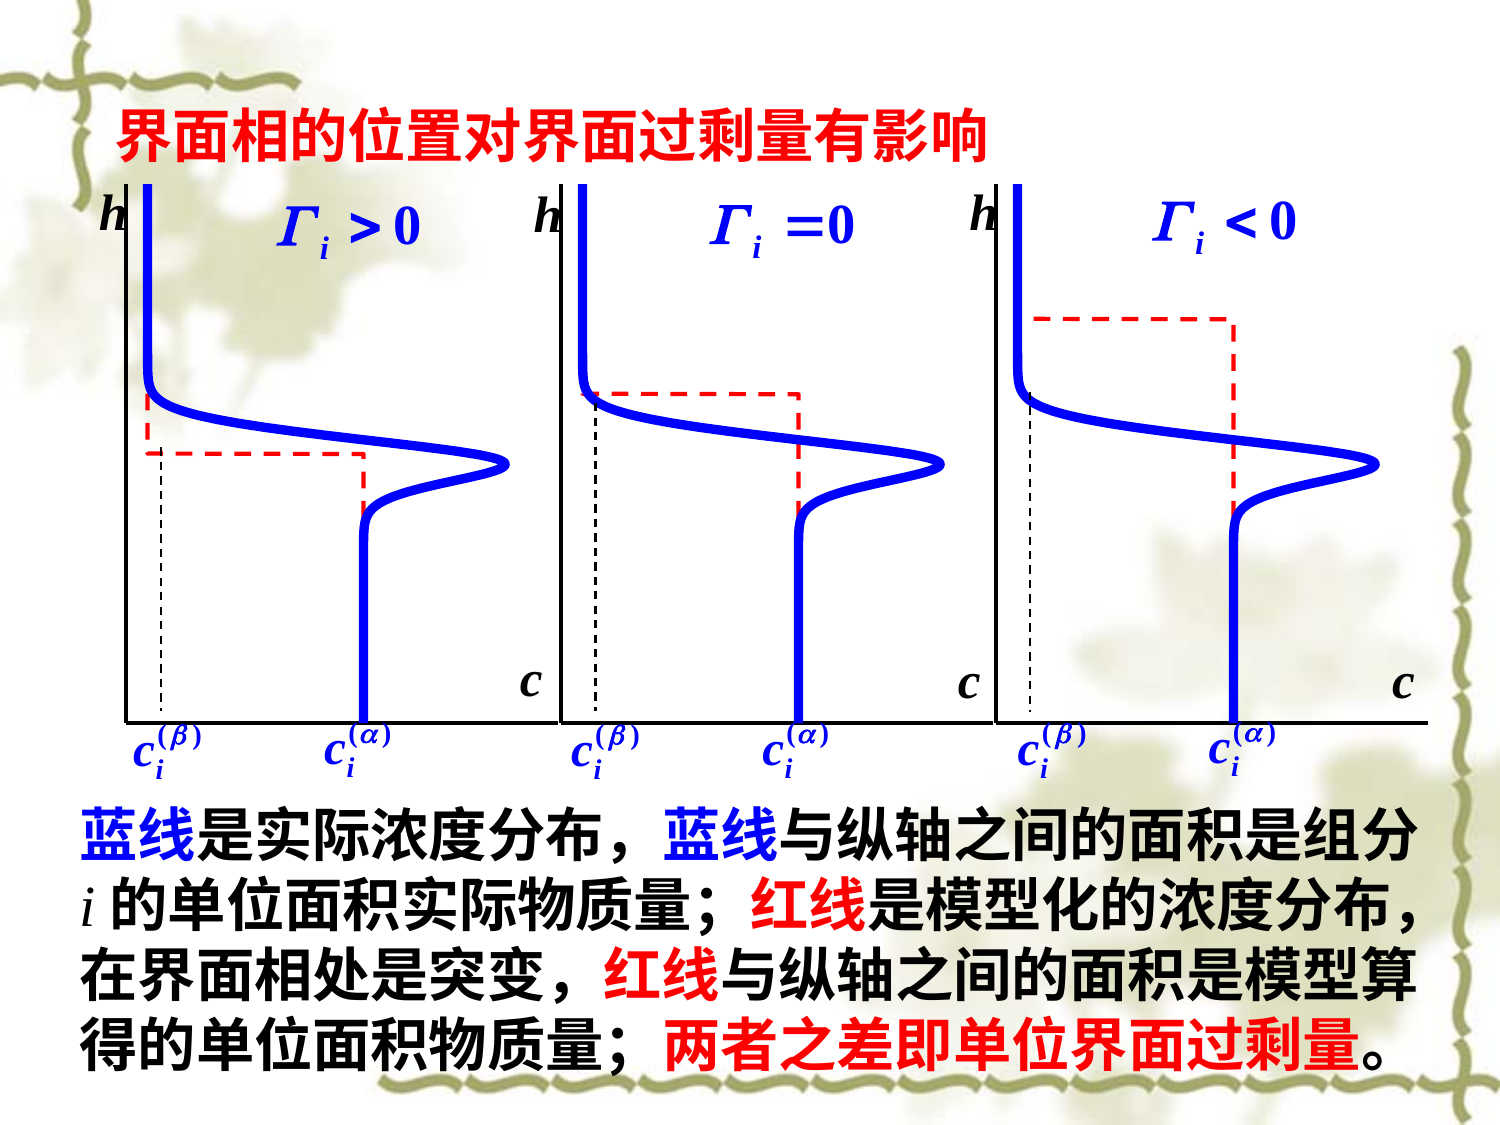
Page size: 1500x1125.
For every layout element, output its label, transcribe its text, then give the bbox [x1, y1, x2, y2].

text_box 蓝线是实际浓度分布，蓝线与纵轴之间的面积是组分i的单位面积实际物质量；红线是模型化的浓度分布，在界面相处是突变，红线与纵轴之间的面积是模型算得的单位面积物质量；两者之差即单位界面过剩量。 [64, 790, 1464, 1086]
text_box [90, 172, 1438, 792]
picture [0, 0, 1500, 1125]
text_box 界面相的位置对界面过剩量有影响 [99, 91, 1412, 171]
